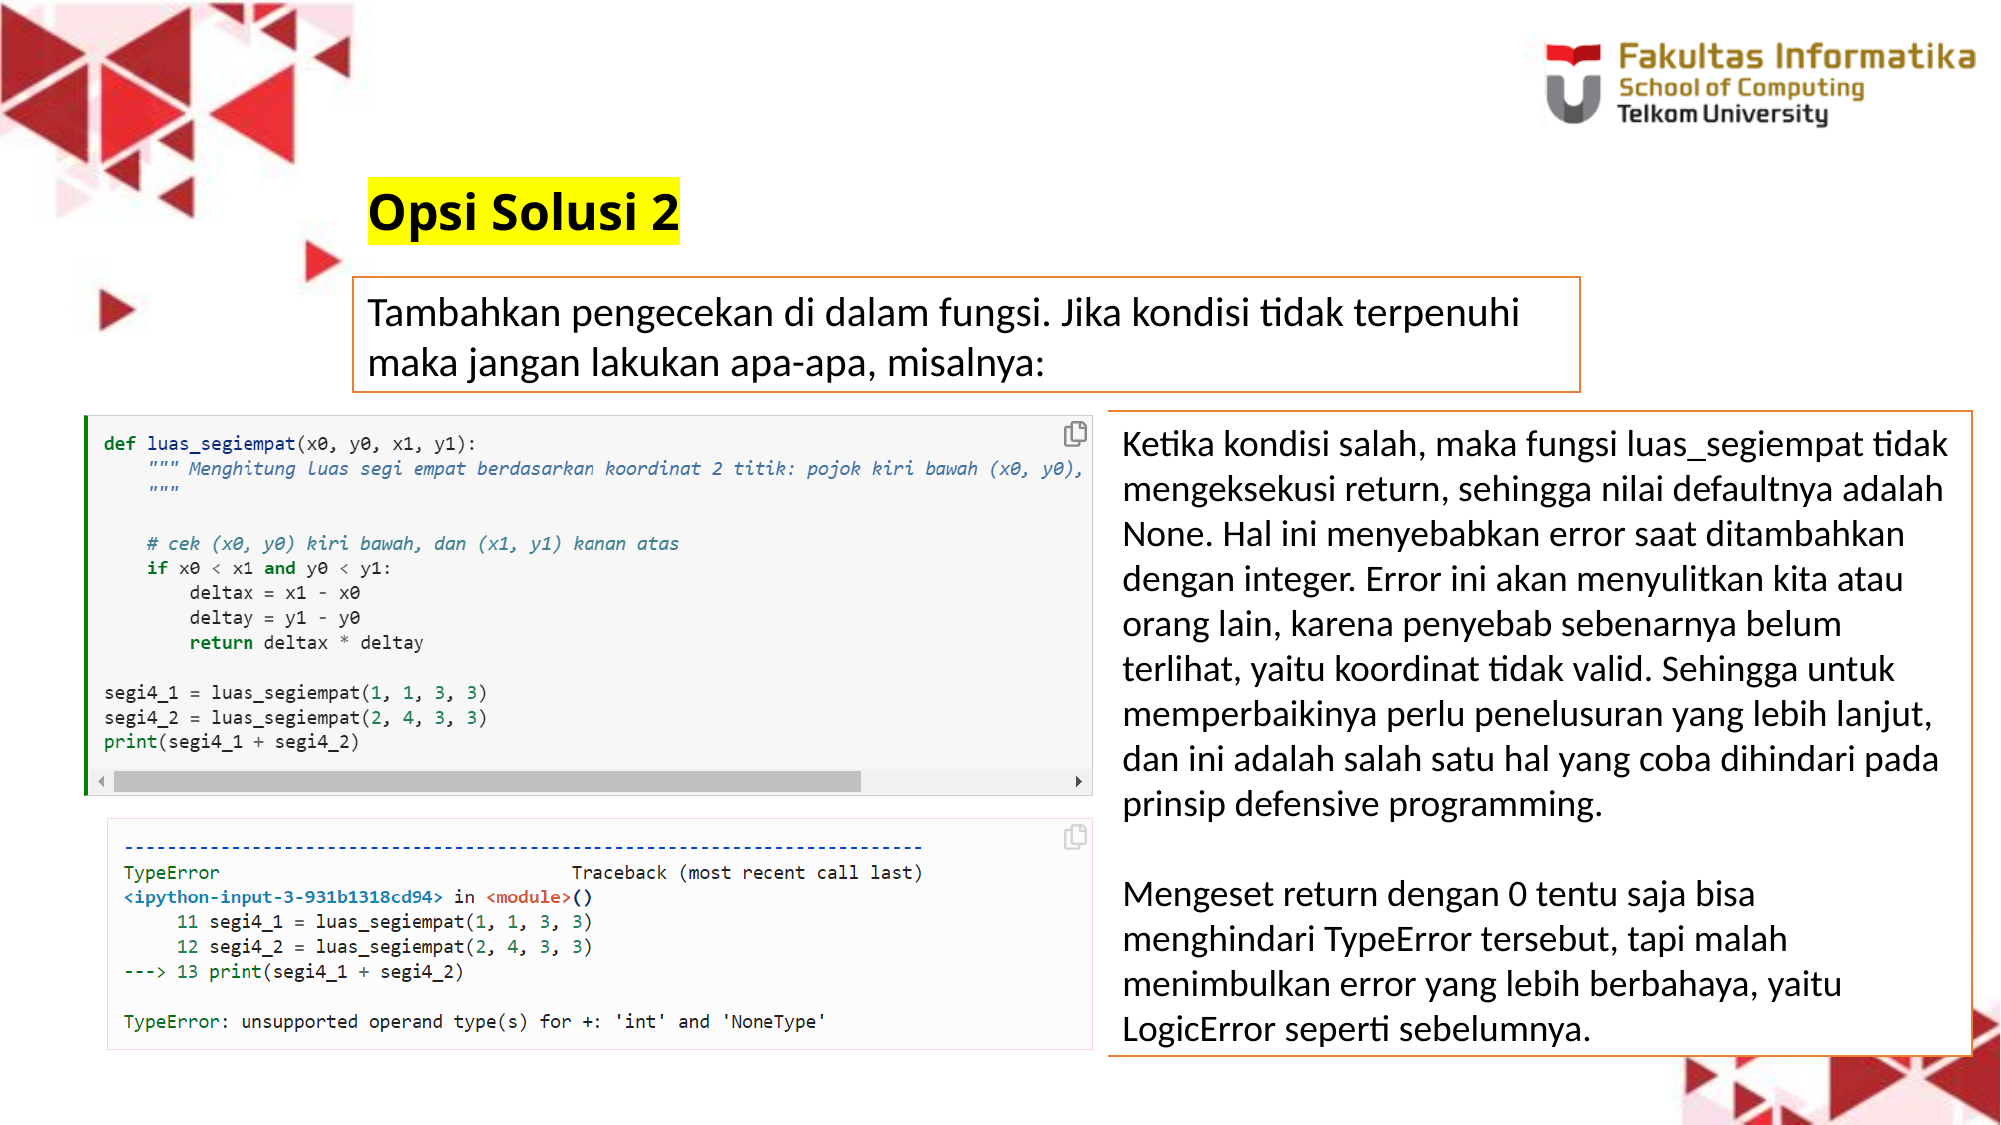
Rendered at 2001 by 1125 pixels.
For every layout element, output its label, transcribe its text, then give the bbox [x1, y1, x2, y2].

text_box Ketika kondisi salah, maka fungsi luas_segiempat tidak mengeksekusi return, sehingga nilai defaultnya adalah None. Hal ini menyebabkan error saat ditambahkan dengan integer. Error ini akan menyulitkan kita atau orang lain, karena penyebab sebenarnya belum terlihat, yaitu koordinat tidak valid. Sehingga untuk memperbaikinya perlu penelusuran yang lebih lanjut, dan ini adalah salah satu hal yang coba dihindari pada prinsip defensive programming. Mengeset return dengan 0 tentu saja bisa menghindari TypeError tersebut, tapi malah menimbulkan error yang lebih berbahaya, yaitu LogicError seperti sebelumnya. [1108, 410, 1973, 1057]
picture [0, 0, 2001, 1125]
text_box Tambahkan pengecekan di dalam fungsi. Jika kondisi tidak terpenuhi maka jangan lakukan apa-apa, misalnya: [352, 276, 1581, 393]
title Opsi Solusi 2 [352, 143, 1863, 278]
